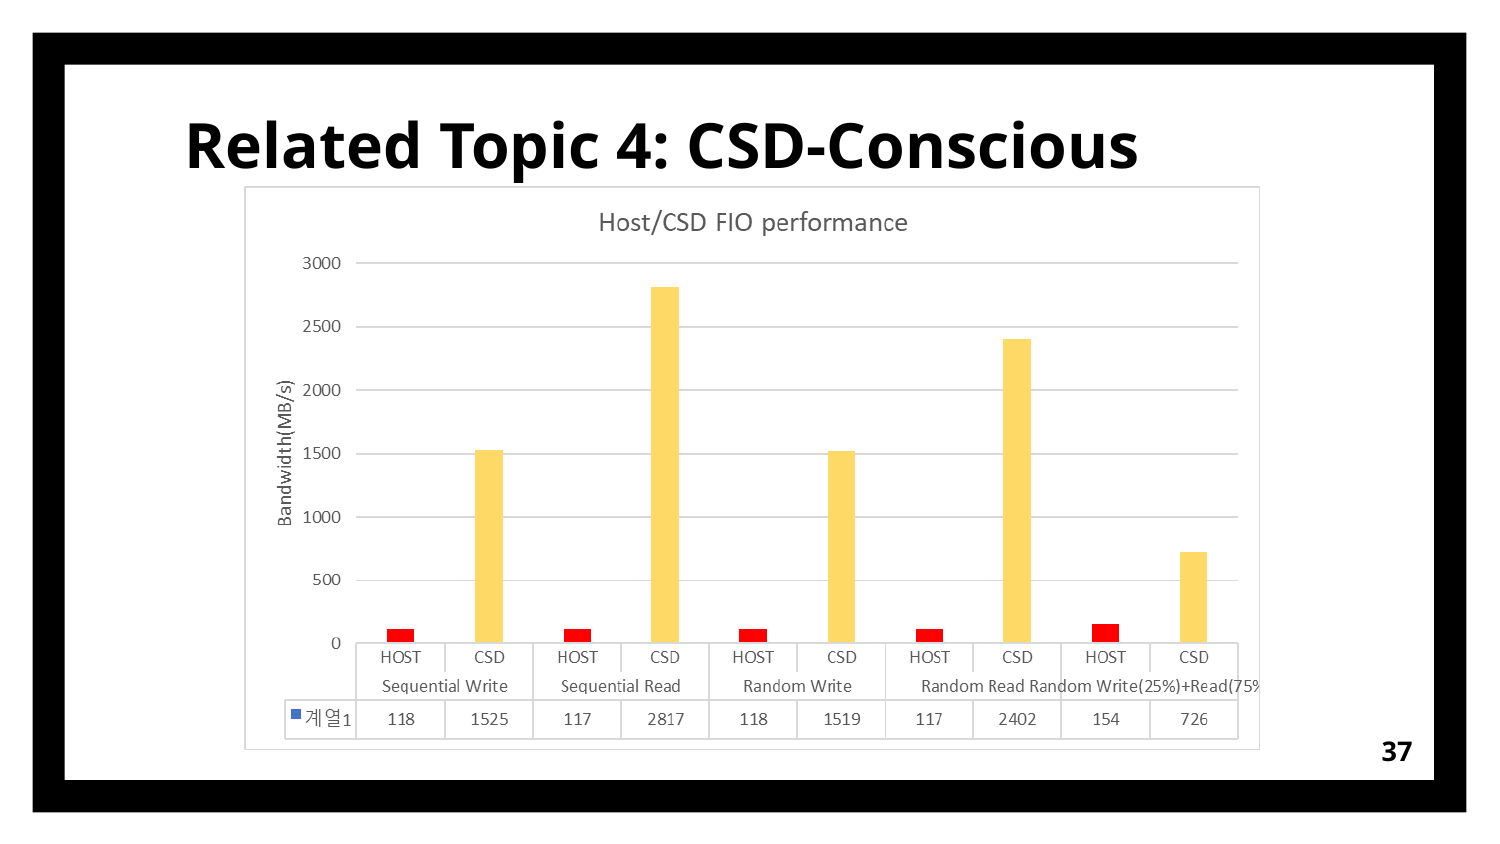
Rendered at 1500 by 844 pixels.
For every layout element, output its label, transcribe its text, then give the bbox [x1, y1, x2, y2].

text_box <number> [1338, 720, 1428, 785]
picture [244, 186, 1260, 750]
text_box Related Topic 4: CSD-Conscious [169, 124, 1365, 200]
